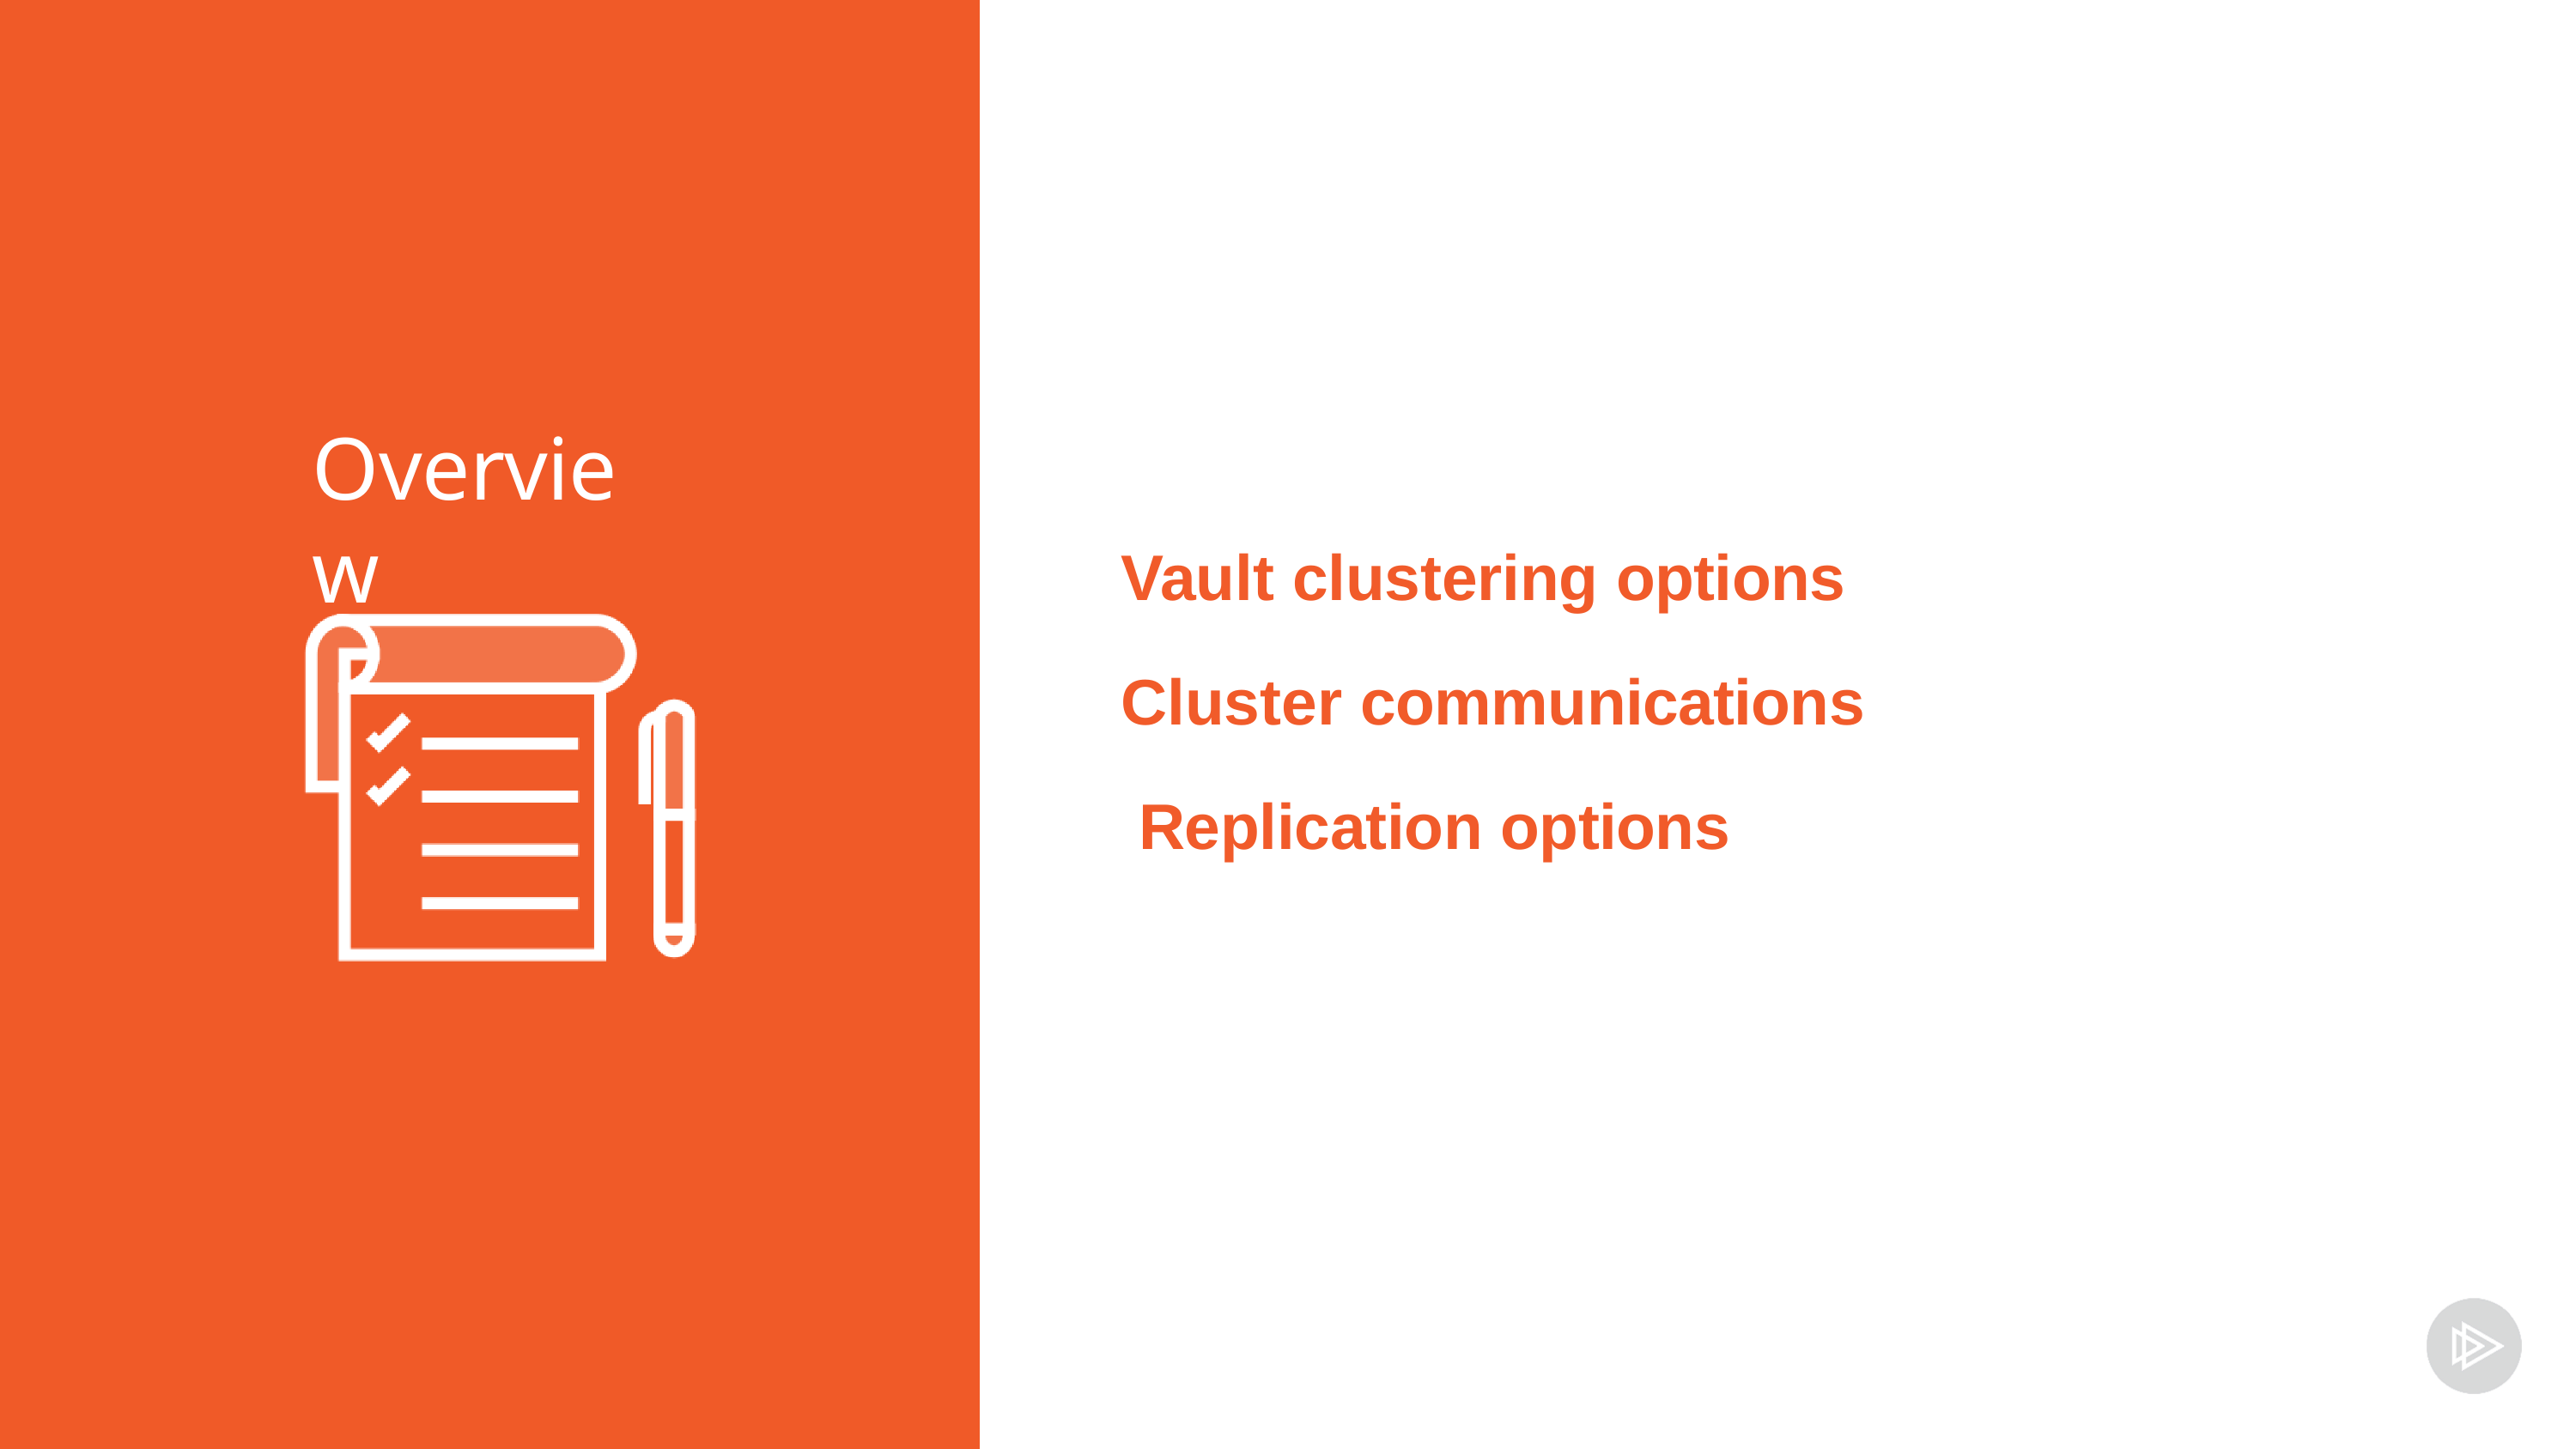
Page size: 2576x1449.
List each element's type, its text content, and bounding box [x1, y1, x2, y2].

picture [0, 0, 980, 1449]
text_box Vault clustering options Cluster communications Replication options [1119, 534, 1868, 863]
picture [2427, 1298, 2522, 1394]
